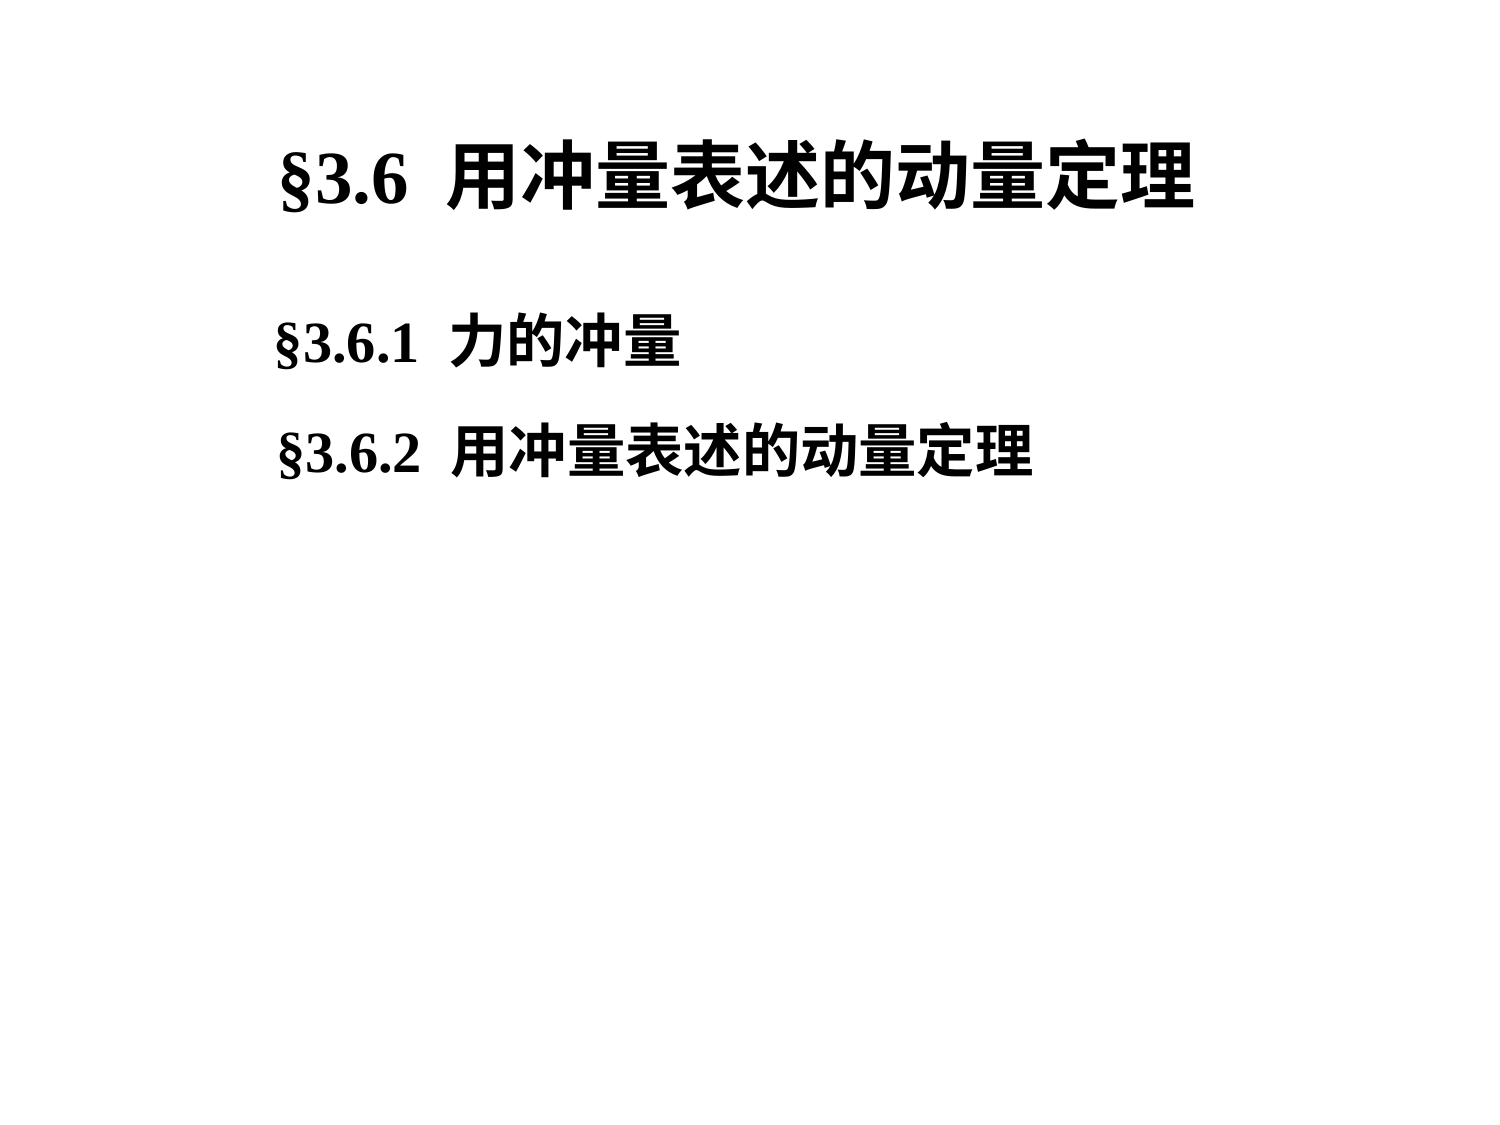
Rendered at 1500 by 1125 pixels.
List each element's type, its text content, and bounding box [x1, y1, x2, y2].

text_box §3.6.1 力的冲量 [259, 296, 710, 382]
text_box §3.6 用冲量表述的动量定理 [263, 120, 1245, 226]
text_box §3.6.2 用冲量表述的动量定理 [261, 406, 1088, 492]
